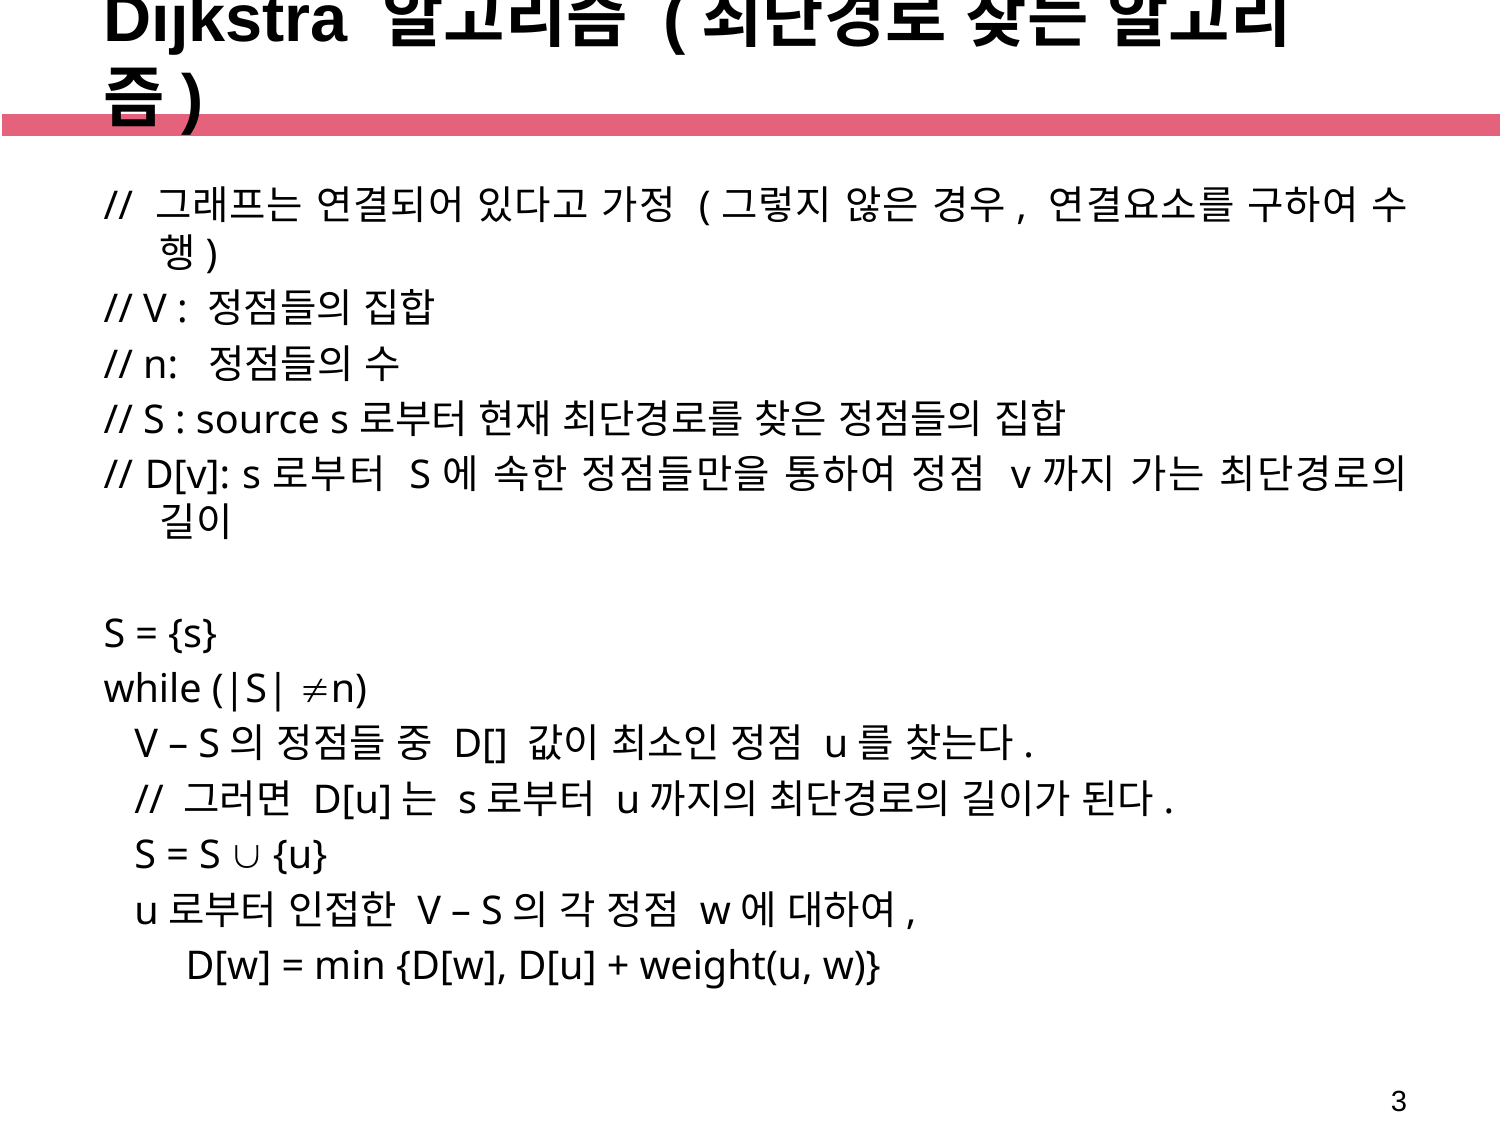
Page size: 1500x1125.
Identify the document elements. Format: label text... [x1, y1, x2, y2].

title Dijkstra 알고리즘 (최단경로 찾는 알고리즘) [88, 4, 1403, 106]
list // 그래프는 연결되어 있다고 가정 (그렇지 않은 경우, 연결요소를 구하여 수행) // V : 정점들의 집합 // n: 정점들의 수 // S : source s로부터 현재 최단경로를 찾은 정점들의 집합 // D[v]: s로부터 S에 속한 정점들만을 통하여 정점 v까지 가는 최단경로의 길이 S = {s} while (|S| n) V – S의 정점들 중 D[] 값이 최소인 정점 u를 찾는다. // 그러면 D[u]는 s로부터 u까지의 최단경로의 길이가 된다. S = S  {u} u로부터 인접한 V – S의 각 정점 w에 대하여, D[w] = min {D[w], D[u] + weight(u, w)} [88, 172, 1424, 1083]
